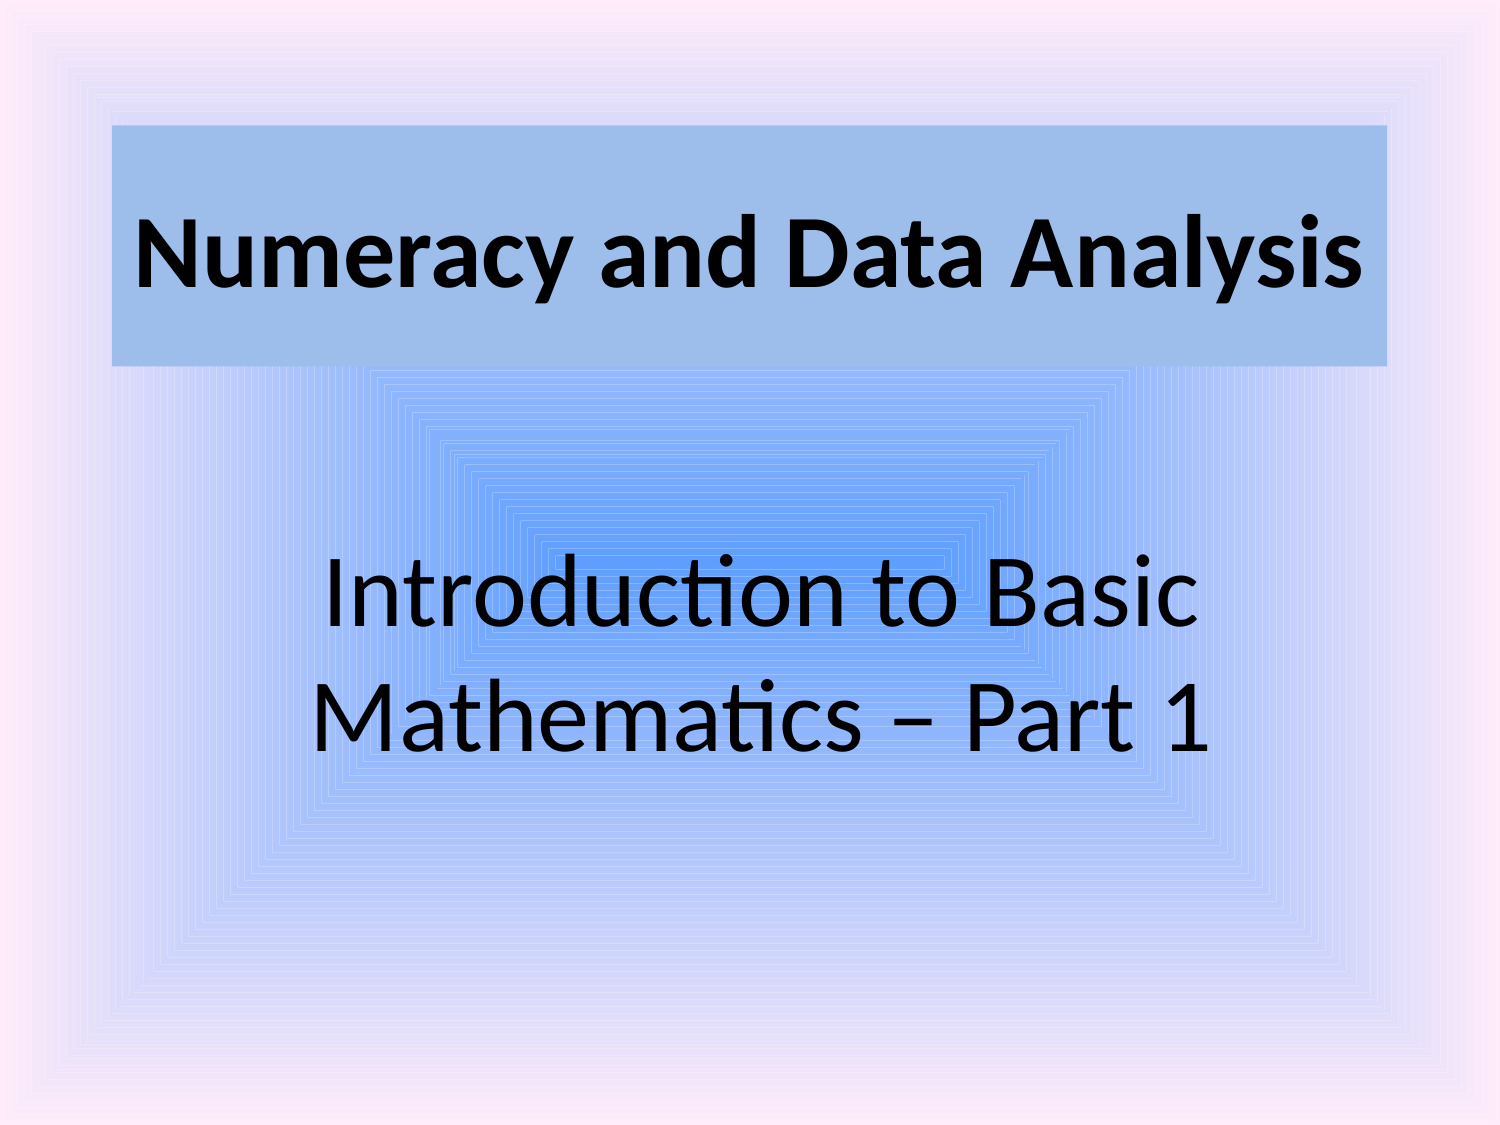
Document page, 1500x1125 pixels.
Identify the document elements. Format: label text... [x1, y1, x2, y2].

text_box Introduction to Basic Mathematics – Part 1 [123, 527, 1399, 769]
title Numeracy and Data Analysis [112, 125, 1388, 367]
